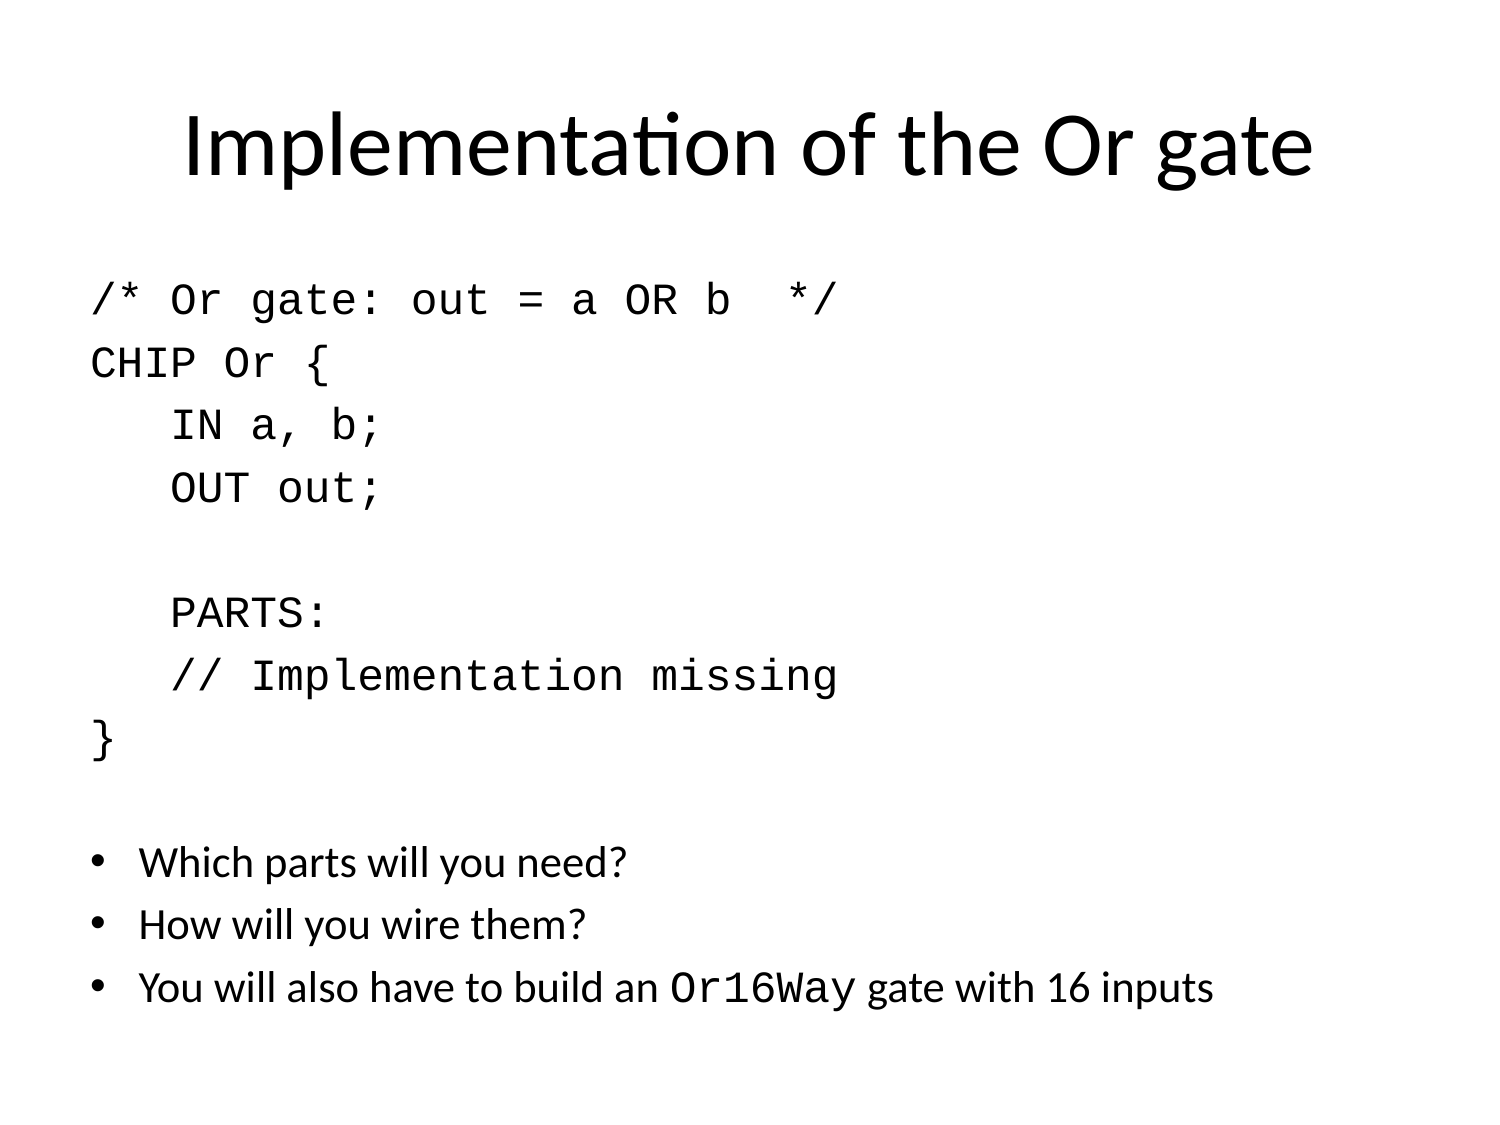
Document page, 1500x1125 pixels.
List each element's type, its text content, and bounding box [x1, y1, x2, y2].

list /* Or gate: out = a OR b */ CHIP Or { IN a, b; OUT out; PARTS: // Implementation missing } Which parts will you need? How will you wire them? You will also have to build an Or16Way gate with 16 inputs [75, 262, 1425, 1025]
title Implementation of the Or gate [75, 45, 1425, 233]
